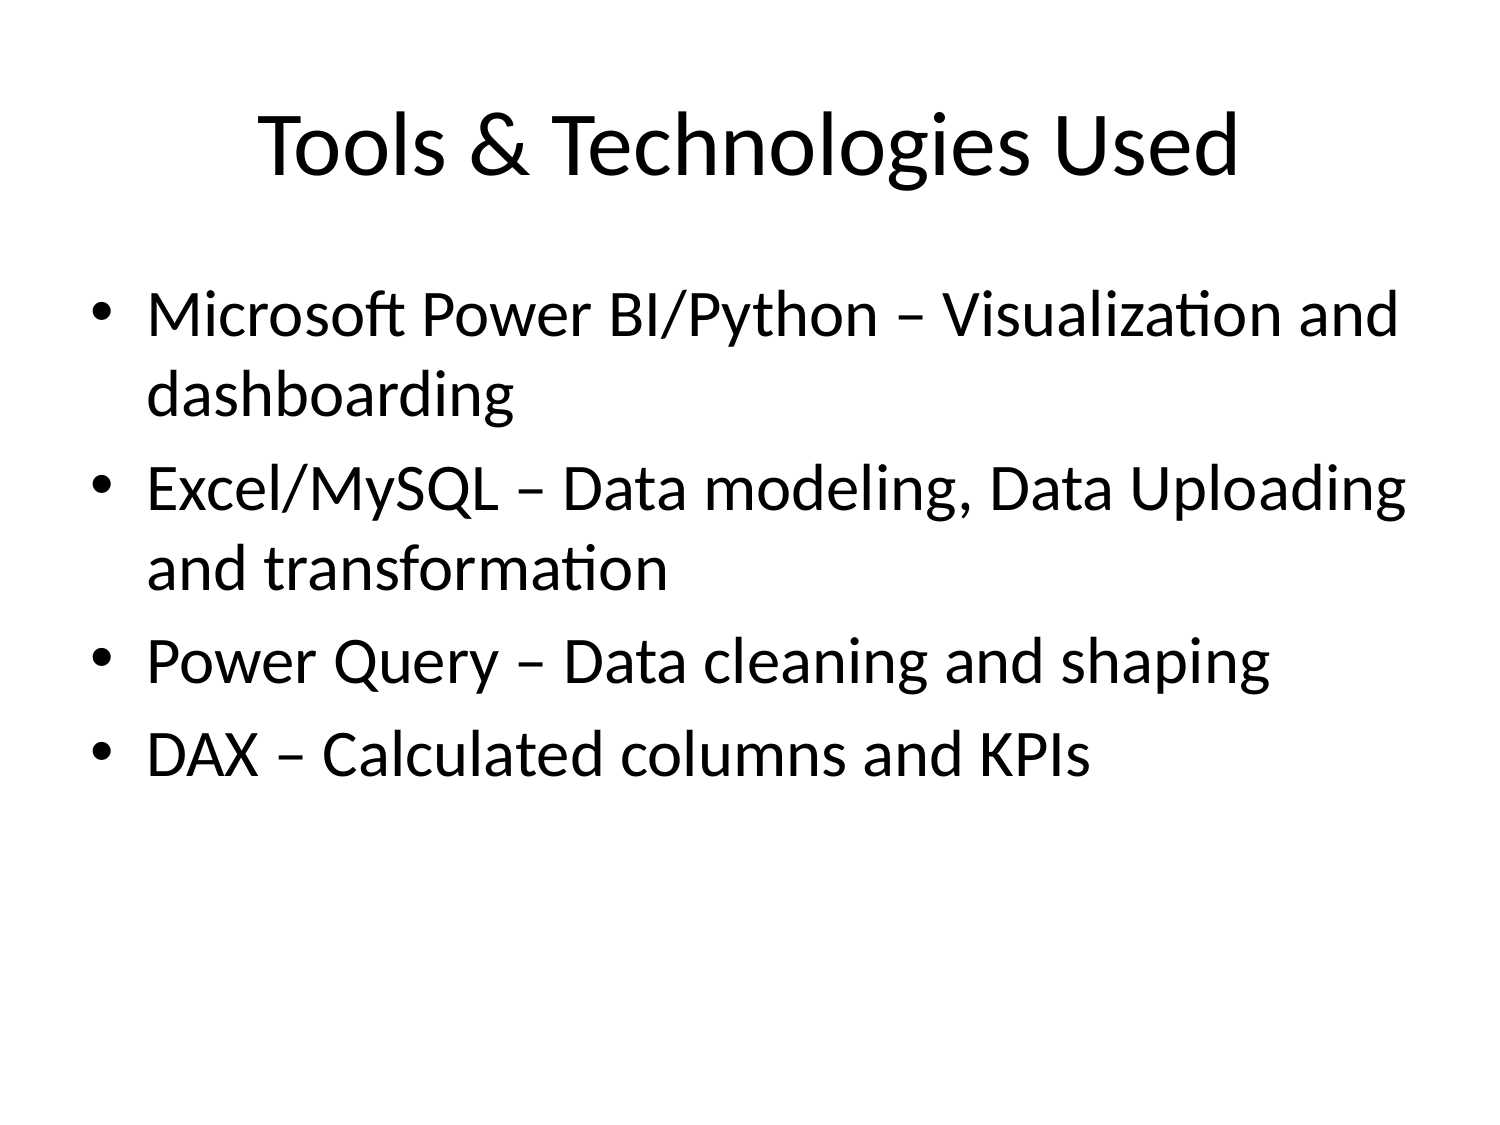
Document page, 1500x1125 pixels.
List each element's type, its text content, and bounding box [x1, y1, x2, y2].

title Tools & Technologies Used [75, 45, 1425, 233]
list Microsoft Power BI/Python – Visualization and dashboarding Excel/MySQL – Data modeling, Data Uploading and transformation Power Query – Data cleaning and shaping DAX – Calculated columns and KPIs [75, 262, 1425, 1005]
